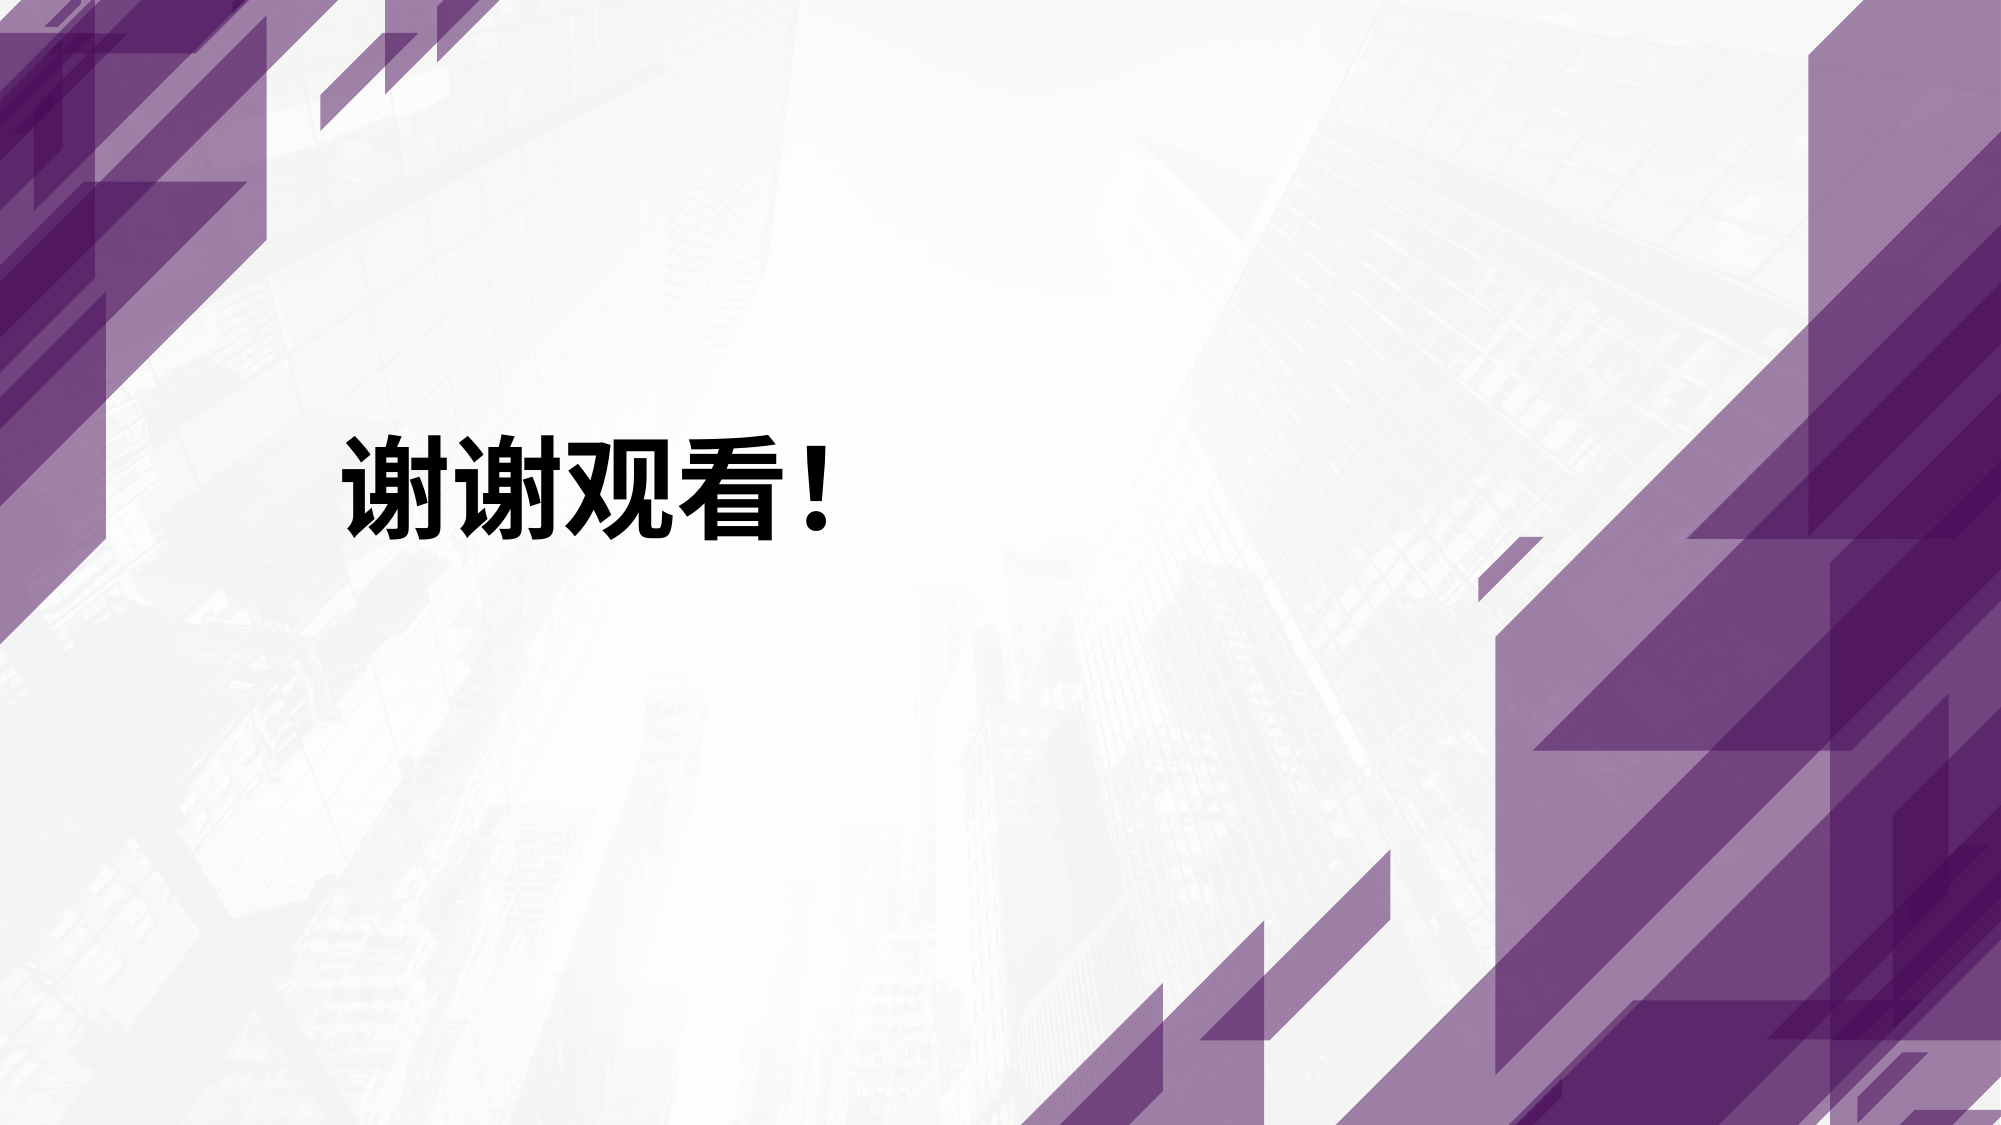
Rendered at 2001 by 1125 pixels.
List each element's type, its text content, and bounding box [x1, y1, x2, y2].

list 谢谢观看！ [323, 292, 1893, 563]
